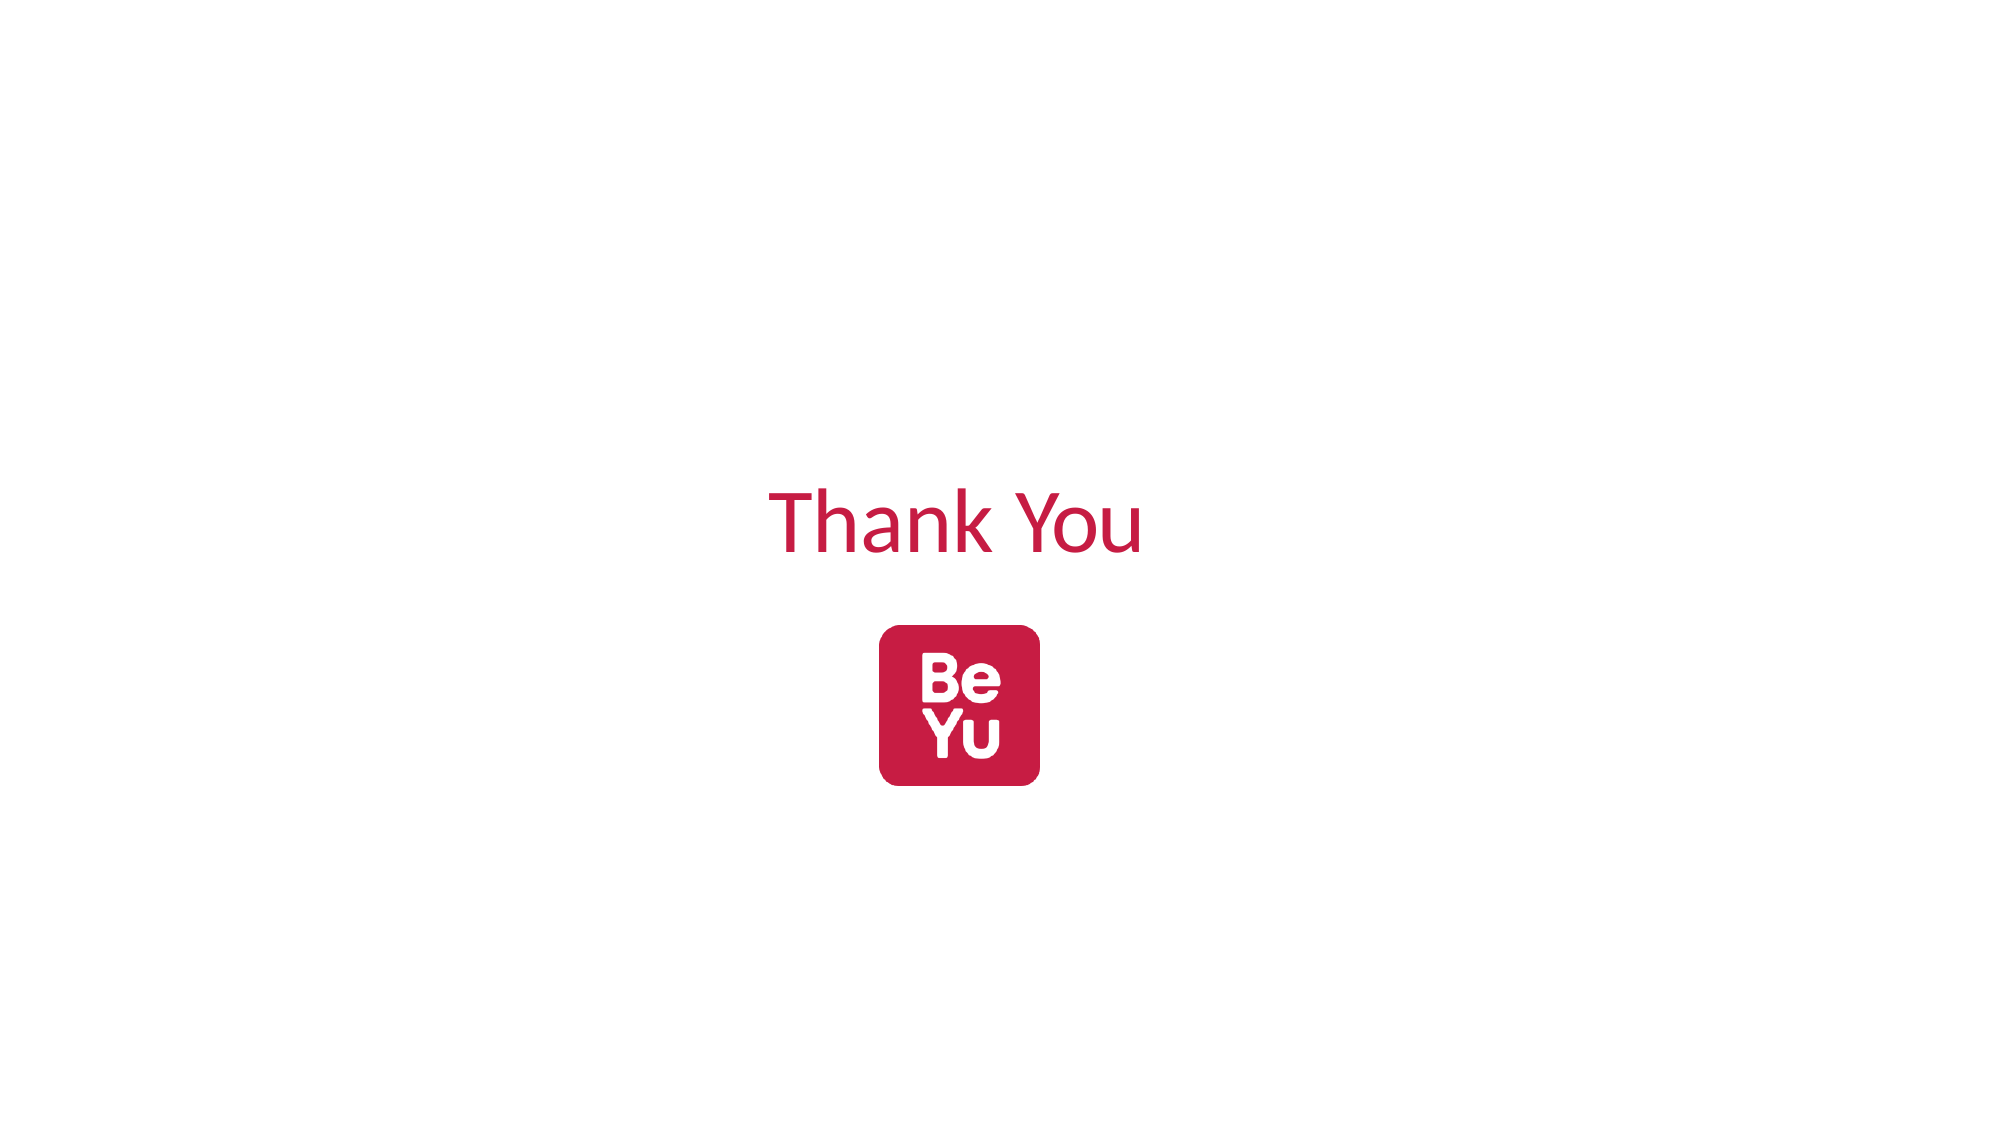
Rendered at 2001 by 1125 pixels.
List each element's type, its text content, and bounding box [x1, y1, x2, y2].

text_box Thank You [766, 459, 1153, 682]
picture [878, 625, 1040, 787]
